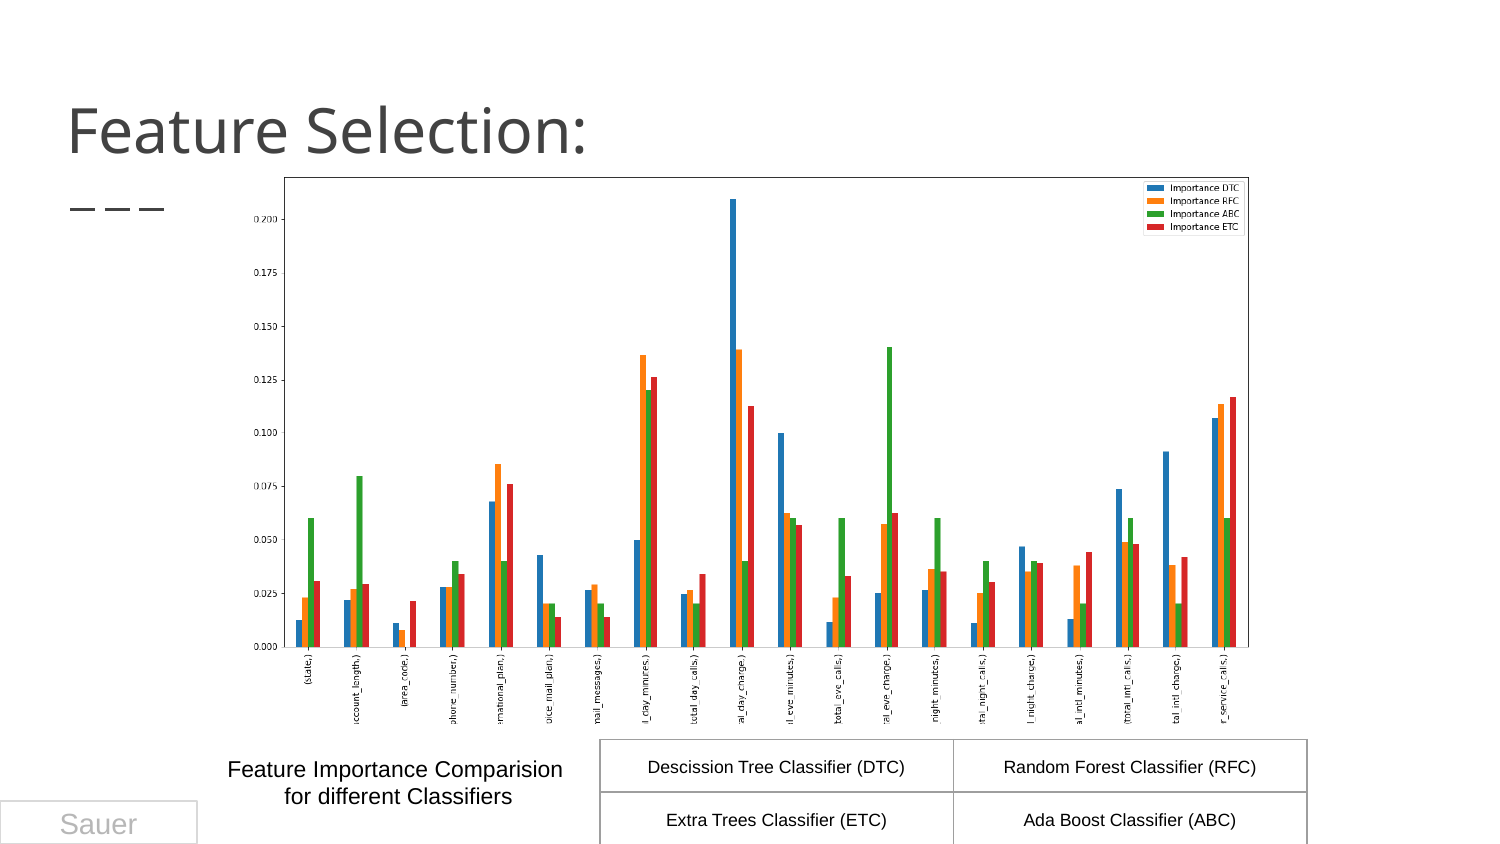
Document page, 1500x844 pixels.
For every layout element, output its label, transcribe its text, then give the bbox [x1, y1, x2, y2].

text_box Sauer [0, 801, 198, 844]
table_cell Ada Boost Classifier (ABC) [954, 793, 1306, 844]
title Feature Selection: [51, 61, 1449, 182]
table_header Random Forest Classifier (RFC) [954, 740, 1306, 791]
picture [128, 101, 1372, 724]
text_box Feature Importance Comparision for different Classifiers [197, 739, 599, 818]
table_header Descission Tree Classifier (DTC) [601, 740, 953, 791]
table_cell Extra Trees Classifier (ETC) [601, 793, 953, 844]
